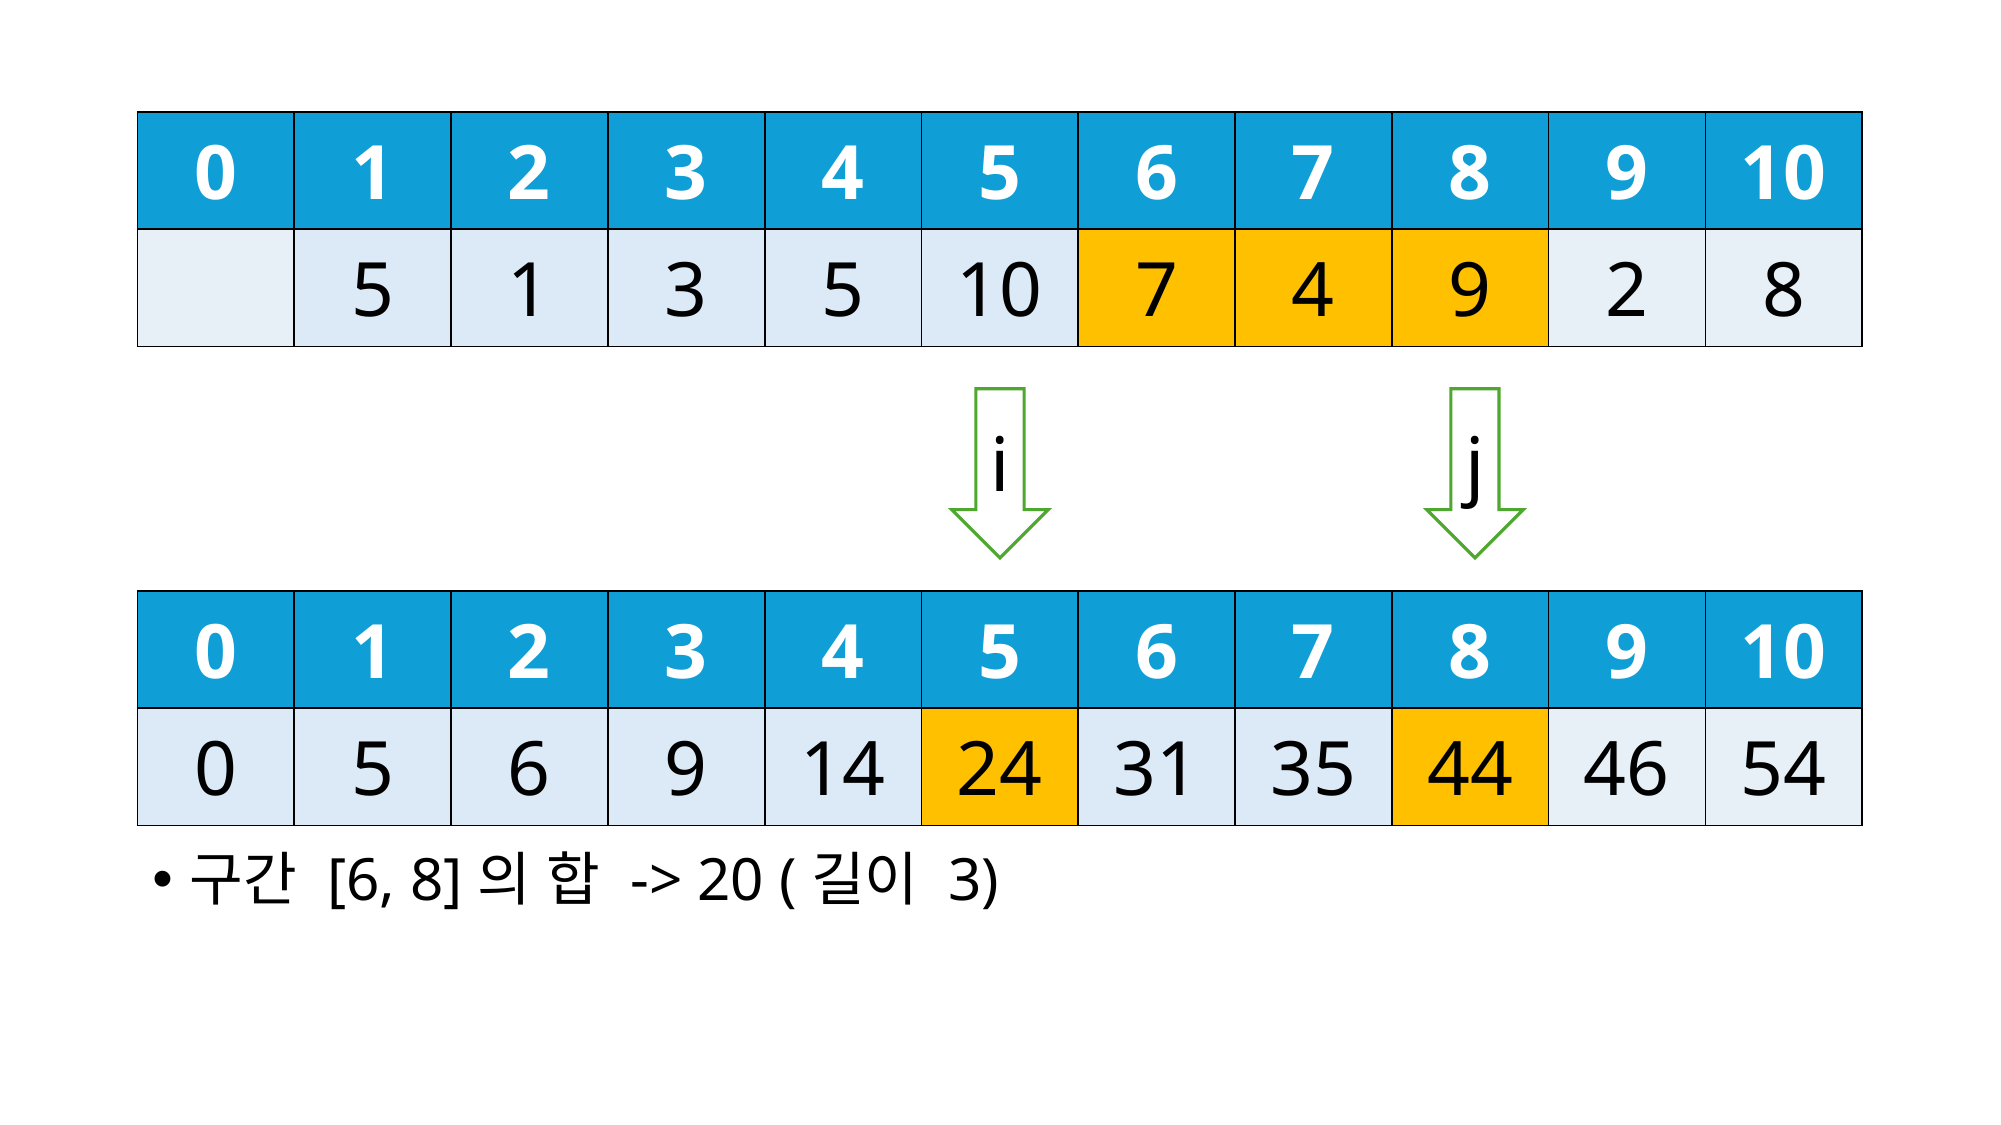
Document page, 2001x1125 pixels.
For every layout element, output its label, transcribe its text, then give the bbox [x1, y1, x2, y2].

table_header 4 [766, 113, 921, 228]
table_cell 8 [1706, 230, 1861, 346]
table_header 3 [609, 113, 764, 228]
table_cell 0 [138, 709, 293, 825]
table_cell 9 [609, 709, 764, 825]
table_cell 24 [922, 709, 1077, 825]
table_header 7 [1236, 113, 1391, 228]
table_header 0 [138, 592, 293, 707]
table_cell 35 [1236, 709, 1391, 825]
table_cell 5 [766, 230, 921, 346]
table_header 5 [922, 592, 1077, 707]
table_cell 7 [1079, 230, 1234, 346]
list 구간 [6, 8]의 합 -> 20 (길이 3) [137, 842, 1863, 1014]
table_header 10 [1706, 113, 1861, 228]
table_cell 5 [295, 709, 450, 825]
table_cell 2 [1549, 230, 1705, 346]
table_cell 3 [609, 230, 764, 346]
table_header 6 [1079, 113, 1234, 228]
table_cell 4 [1236, 230, 1391, 346]
table_cell 1 [452, 230, 607, 346]
table_header 6 [1079, 592, 1234, 707]
text_box i [948, 387, 1053, 561]
table_header 10 [1706, 592, 1861, 707]
table_header 2 [452, 592, 607, 707]
table_header 5 [922, 113, 1077, 228]
table_cell 46 [1549, 709, 1705, 825]
table_header 9 [1549, 592, 1705, 707]
table_cell 54 [1706, 709, 1861, 825]
table_cell [138, 230, 293, 346]
table_header 8 [1393, 113, 1548, 228]
table_header 8 [1393, 592, 1548, 707]
table_header 1 [295, 592, 450, 707]
table_header 9 [1549, 113, 1705, 228]
table_cell 5 [295, 230, 450, 346]
table_cell 14 [766, 709, 921, 825]
table_cell 9 [1393, 230, 1548, 346]
table_cell 31 [1079, 709, 1234, 825]
table_header 3 [609, 592, 764, 707]
table_header 2 [452, 113, 607, 228]
table_header 0 [138, 113, 293, 228]
table_cell 6 [452, 709, 607, 825]
text_box j [1422, 387, 1527, 561]
table_cell 44 [1393, 709, 1548, 825]
table_header 1 [295, 113, 450, 228]
table_header 4 [766, 592, 921, 707]
table_header 7 [1236, 592, 1391, 707]
table_cell 10 [922, 230, 1077, 346]
